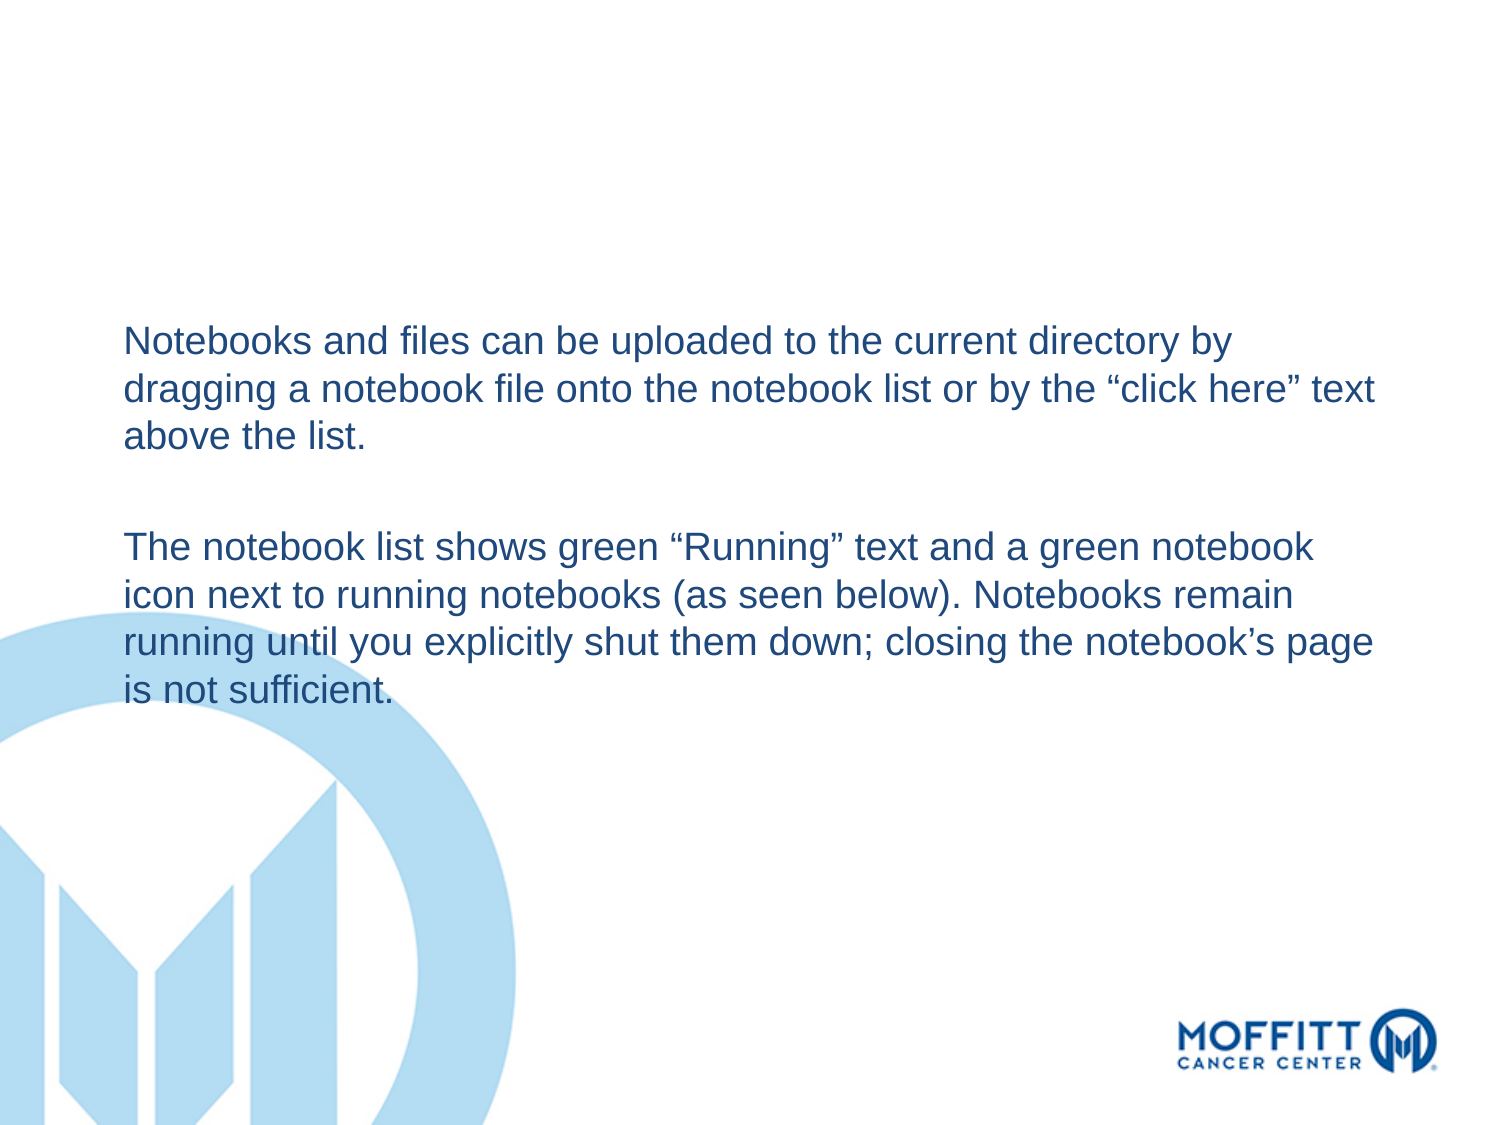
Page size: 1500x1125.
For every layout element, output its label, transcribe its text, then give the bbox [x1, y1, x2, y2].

list Notebooks and files can be uploaded to the current directory by dragging a notebook file onto the notebook list or by the “click here” text above the list. The notebook list shows green “Running” text and a green notebook icon next to running notebooks (as seen below). Notebooks remain running until you explicitly shut them down; closing the notebook’s page is not sufficient. [108, 307, 1406, 828]
picture [0, 0, 1500, 1125]
